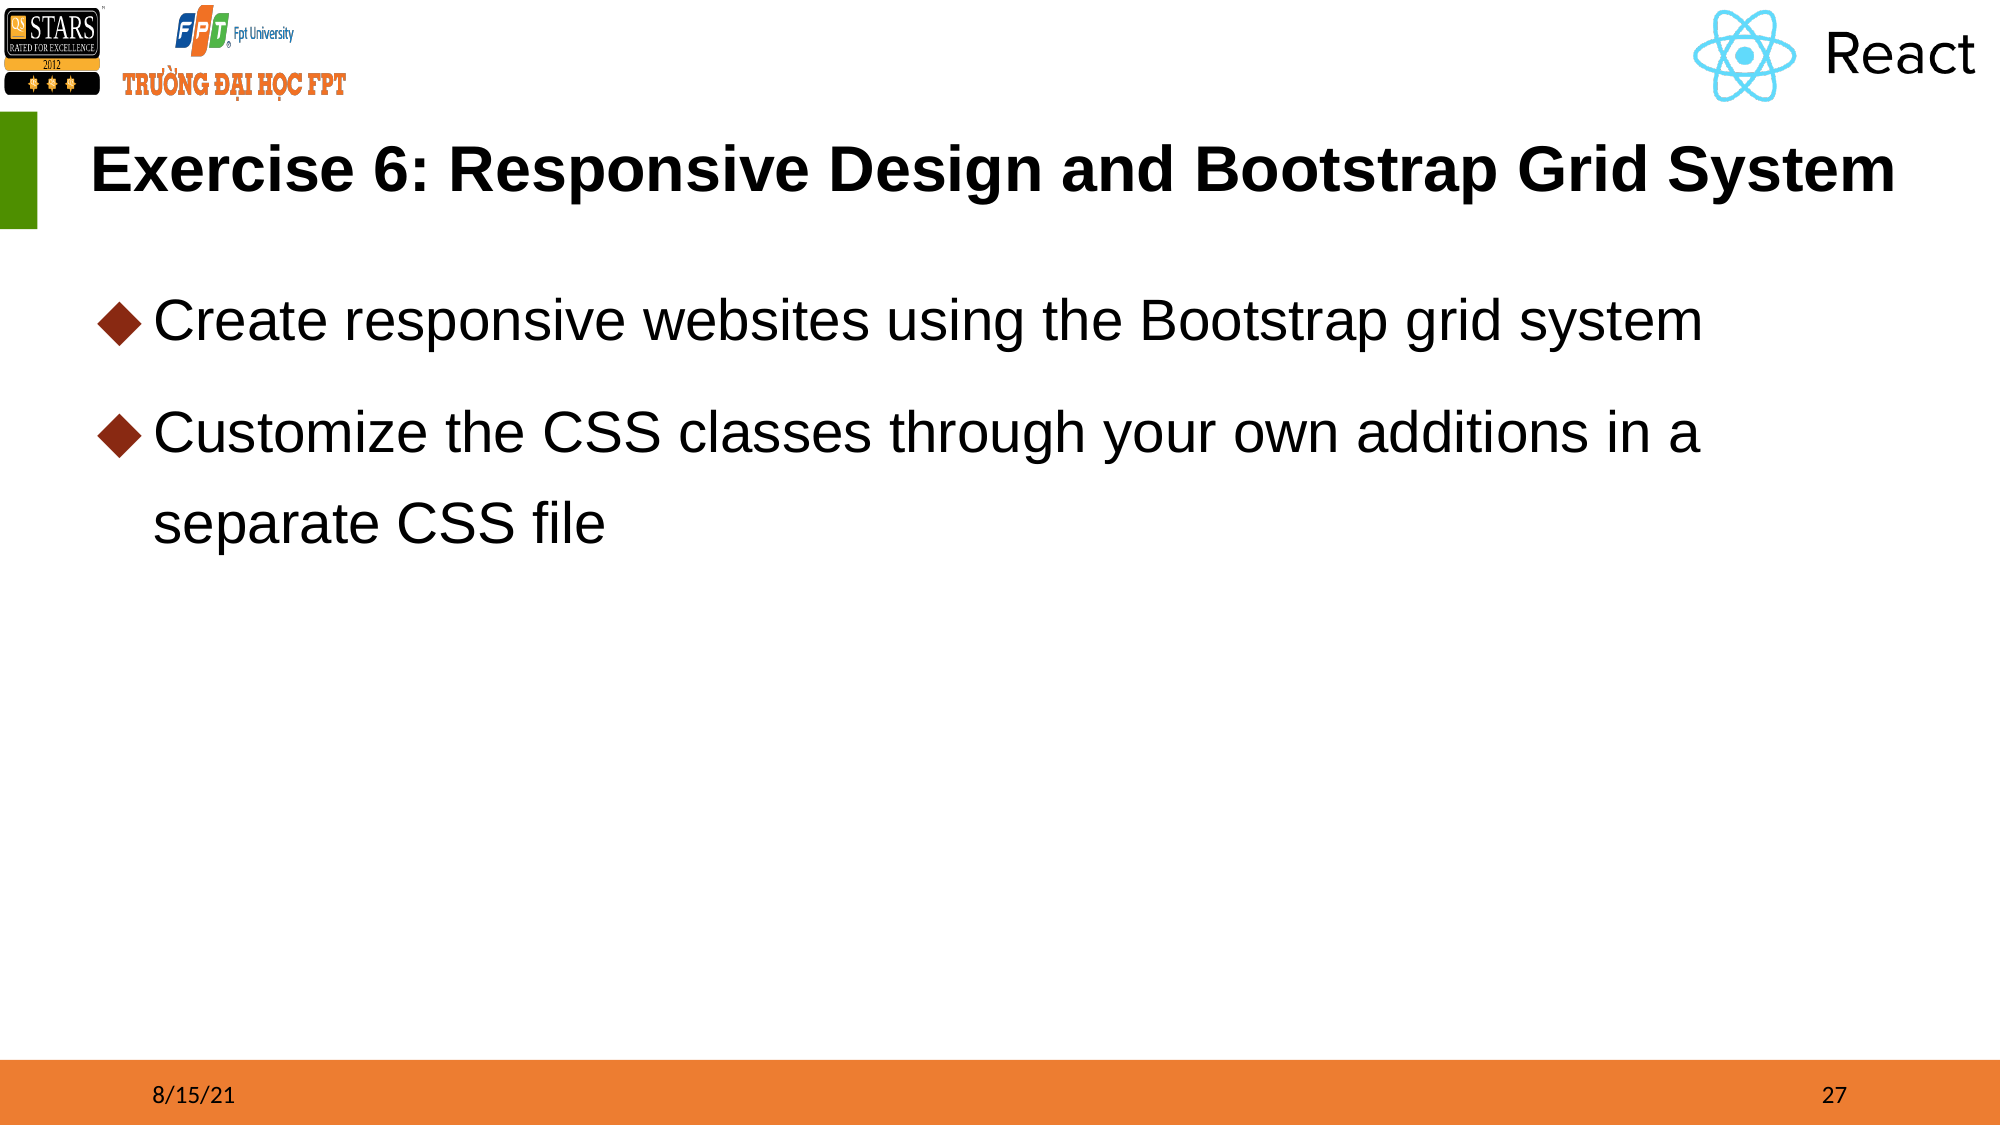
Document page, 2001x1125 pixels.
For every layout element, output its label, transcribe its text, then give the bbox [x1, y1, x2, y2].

picture [4, 5, 346, 101]
slide_number ‹#› [1412, 1063, 1863, 1124]
title Exercise 6: Responsive Design and Bootstrap Grid System [37, 111, 1978, 230]
list Create responsive websites using the Bootstrap grid system Customize the CSS classes through your own additions in a separate CSS file [82, 254, 1916, 1014]
picture [1679, 8, 2001, 103]
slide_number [137, 1063, 588, 1124]
